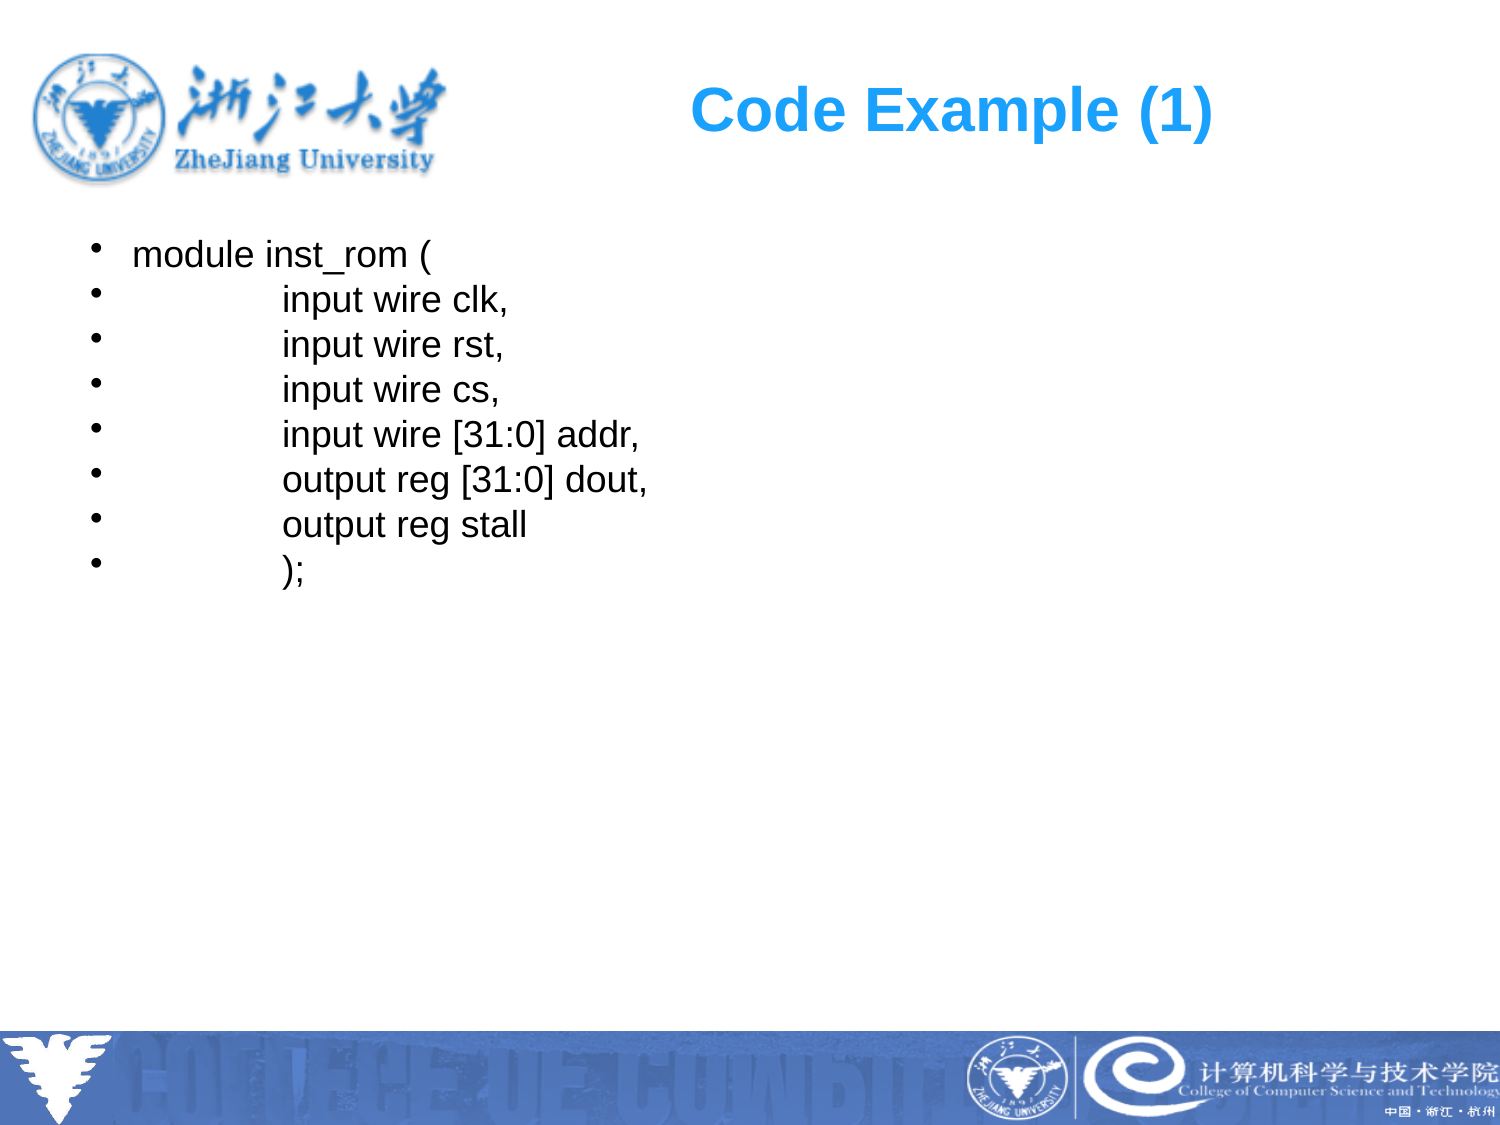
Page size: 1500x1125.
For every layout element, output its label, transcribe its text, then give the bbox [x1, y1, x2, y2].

picture [23, 46, 453, 188]
picture [0, 1031, 1500, 1125]
title Code Example (1) [468, 13, 1437, 200]
list module inst_rom ( input wire clk, input wire rst, input wire cs, input wire [31:0] addr, output reg [31:0] dout, output reg stall ); [74, 222, 1426, 1006]
